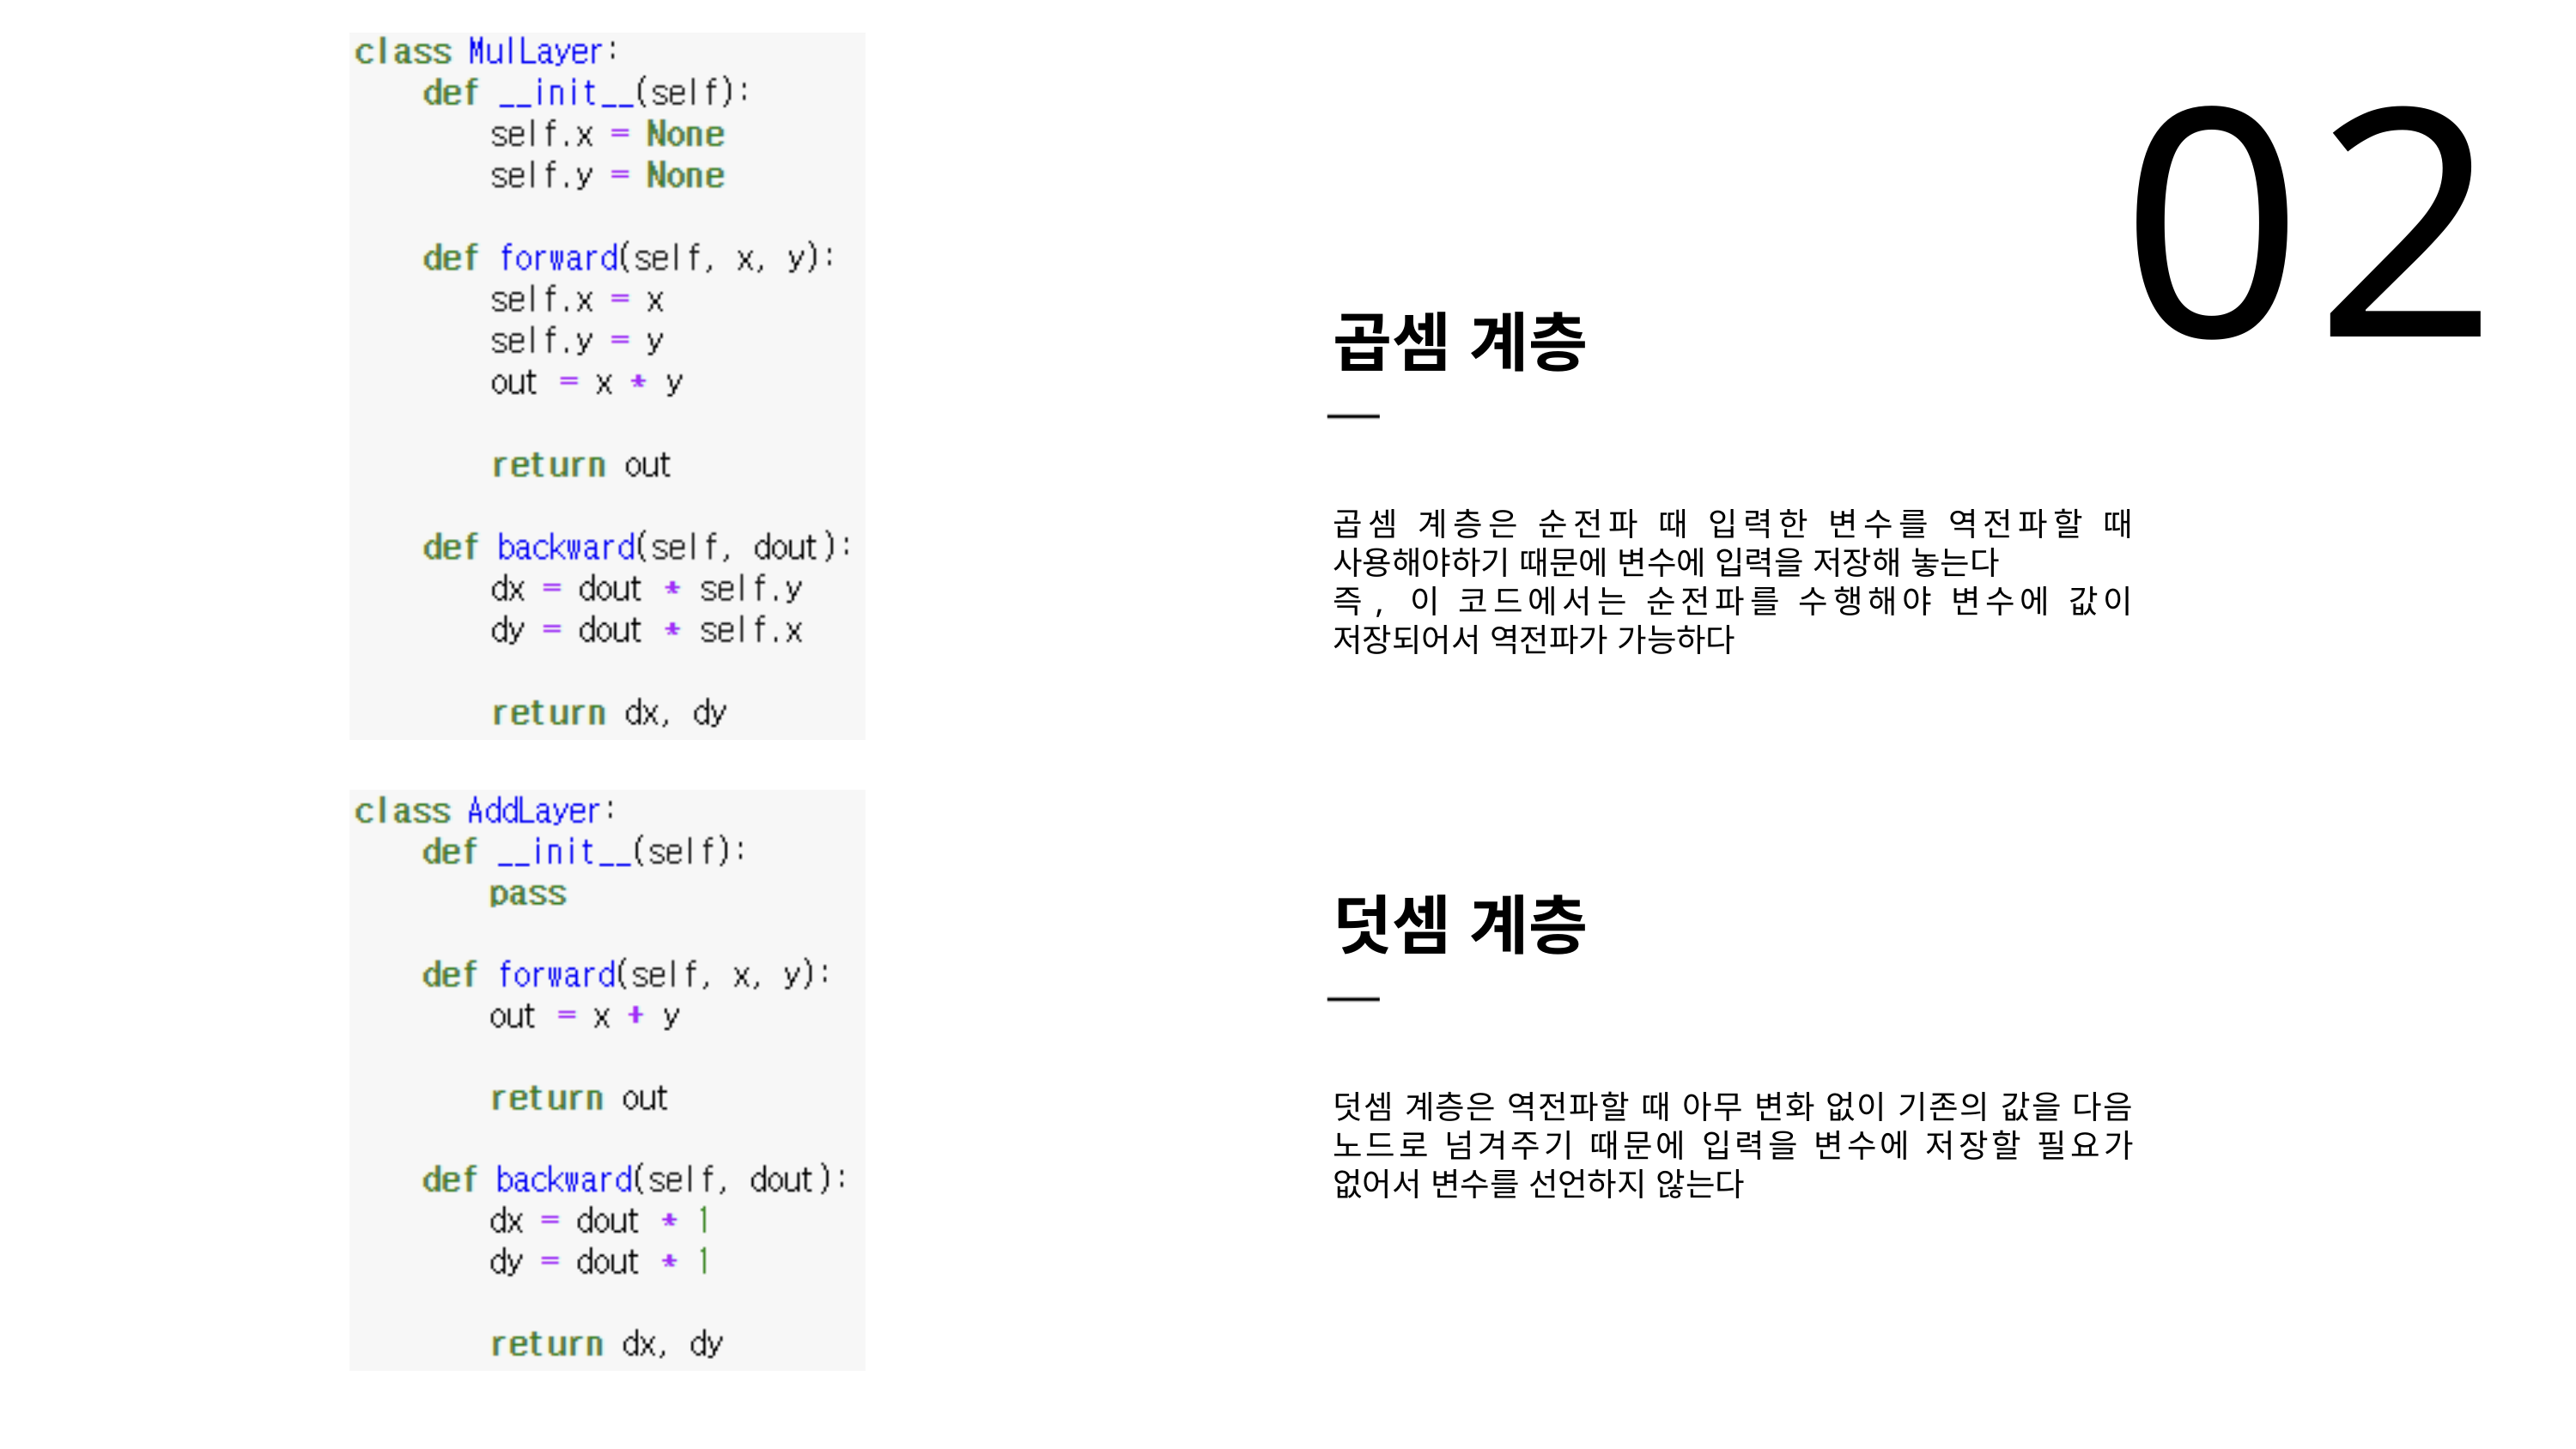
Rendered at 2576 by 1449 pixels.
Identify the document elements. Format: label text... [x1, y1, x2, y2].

text_box 02 [2066, 12, 2553, 1264]
picture [349, 32, 866, 740]
text_box 덧셈 계층은 역전파할 때 아무 변화 없이 기존의 값을 다음 노드로 넘겨주기 때문에 입력을 변수에 저장할 필요가 없어서 변수를 선언하지 않는다 [1320, 1080, 2147, 1222]
text_box 곱셈 계층 [1320, 295, 2066, 498]
text_box 덧셈 계층 [1320, 877, 2224, 1307]
picture [349, 790, 866, 1371]
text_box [1327, 991, 1380, 1006]
text_box 곱셈 계층은 순전파 때 입력한 변수를 역전파할 때 사용해야하기 때문에 변수에 입력을 저장해 놓는다 즉, 이 코드에서는 순전파를 수행해야 변수에 값이 저장되어서 역전파가 가능하다 [1320, 498, 2147, 640]
text_box 곱셈 계층 [1320, 640, 2066, 724]
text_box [1327, 409, 1380, 424]
